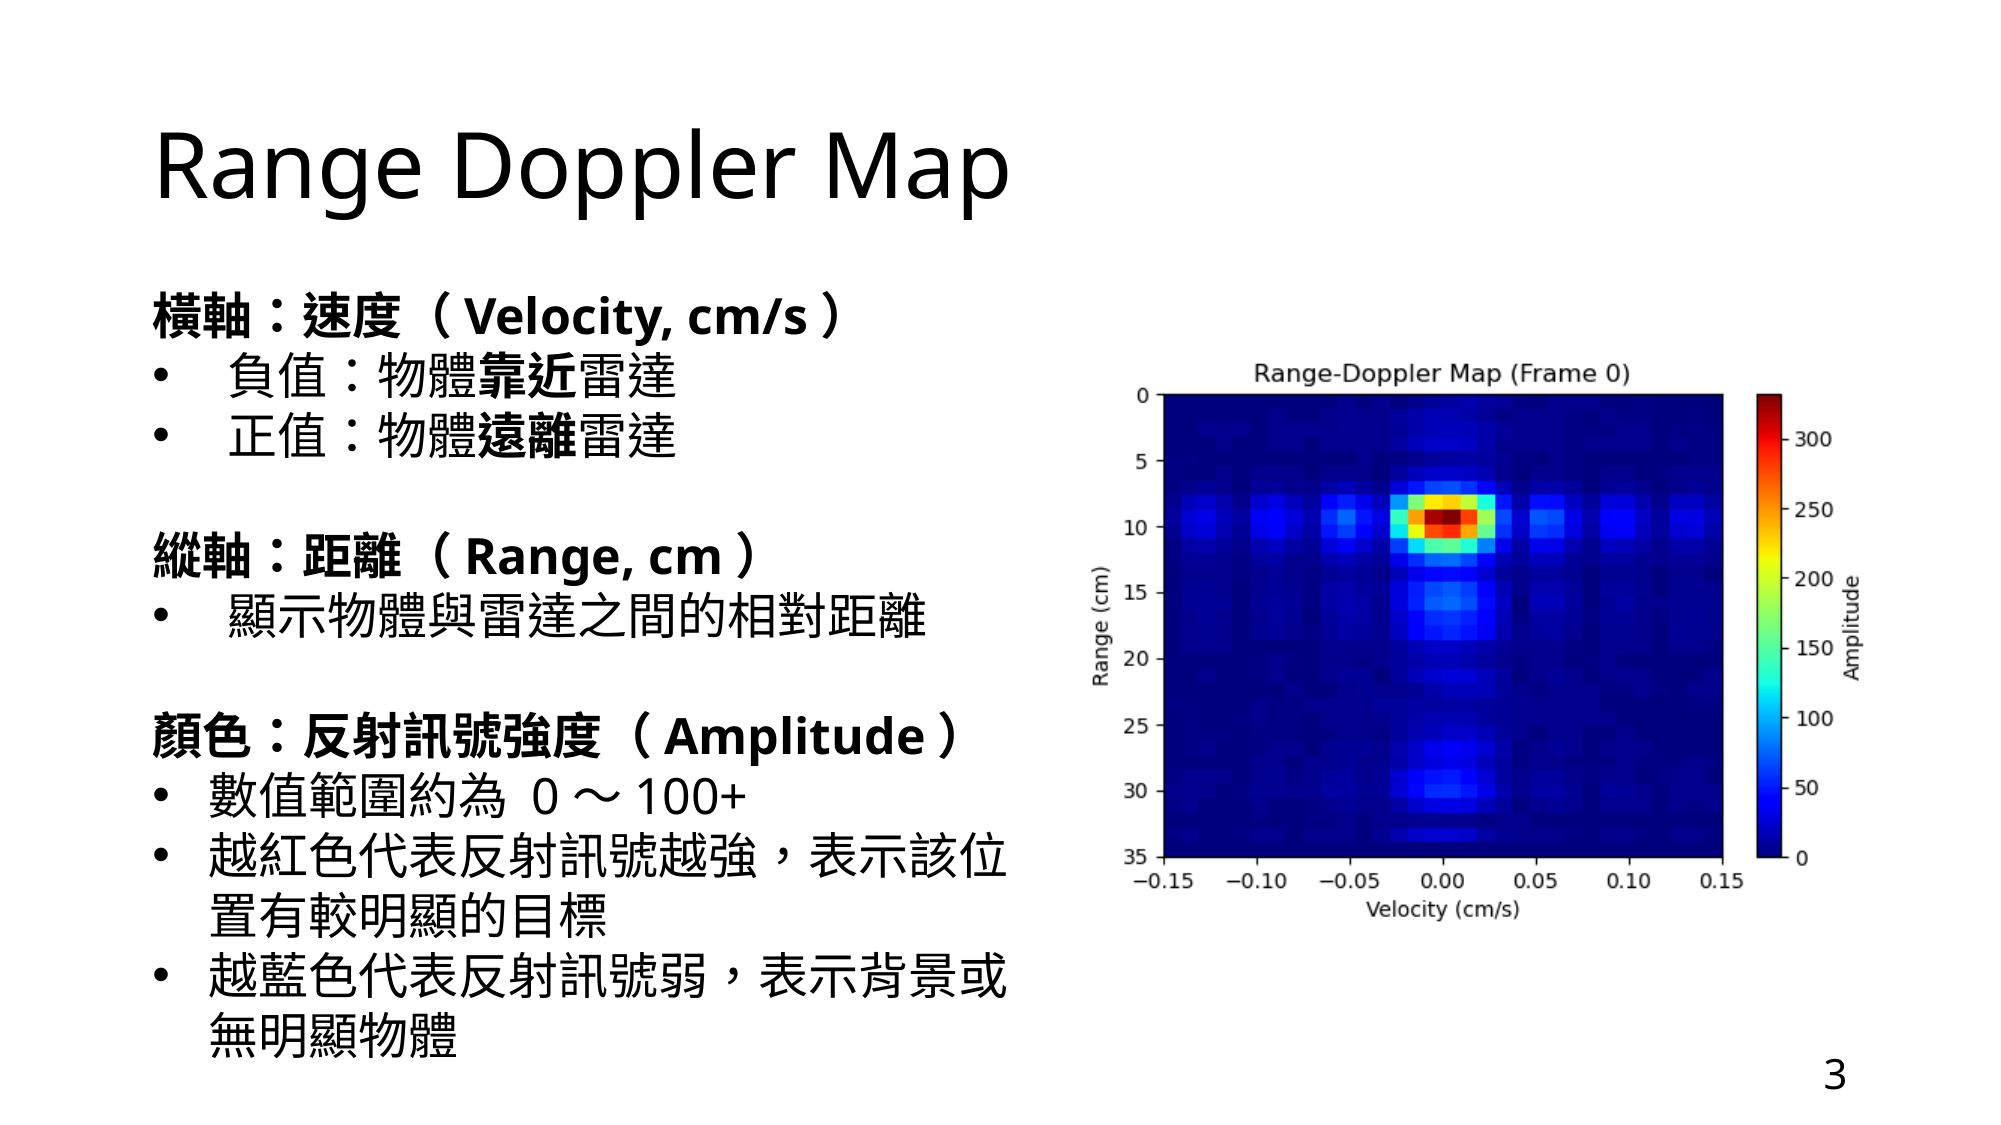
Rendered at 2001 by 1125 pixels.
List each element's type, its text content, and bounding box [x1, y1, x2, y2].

slide_number 3 [1412, 1042, 1863, 1103]
title Range Doppler Map [137, 59, 1863, 278]
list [1051, 322, 1952, 923]
text_box 橫軸：速度（Velocity, cm/s） 負值：物體靠近雷達 正值：物體遠離雷達 縱軸：距離（Range, cm） 顯示物體與雷達之間的相對距離 顏色：反射訊號強度（Amplitude） 數值範圍約為 0～100+ 越紅色代表反射訊號越強，表示該位置有較明顯的目標 越藍色代表反射訊號弱，表示背景或無明顯物體 [137, 277, 1063, 1125]
